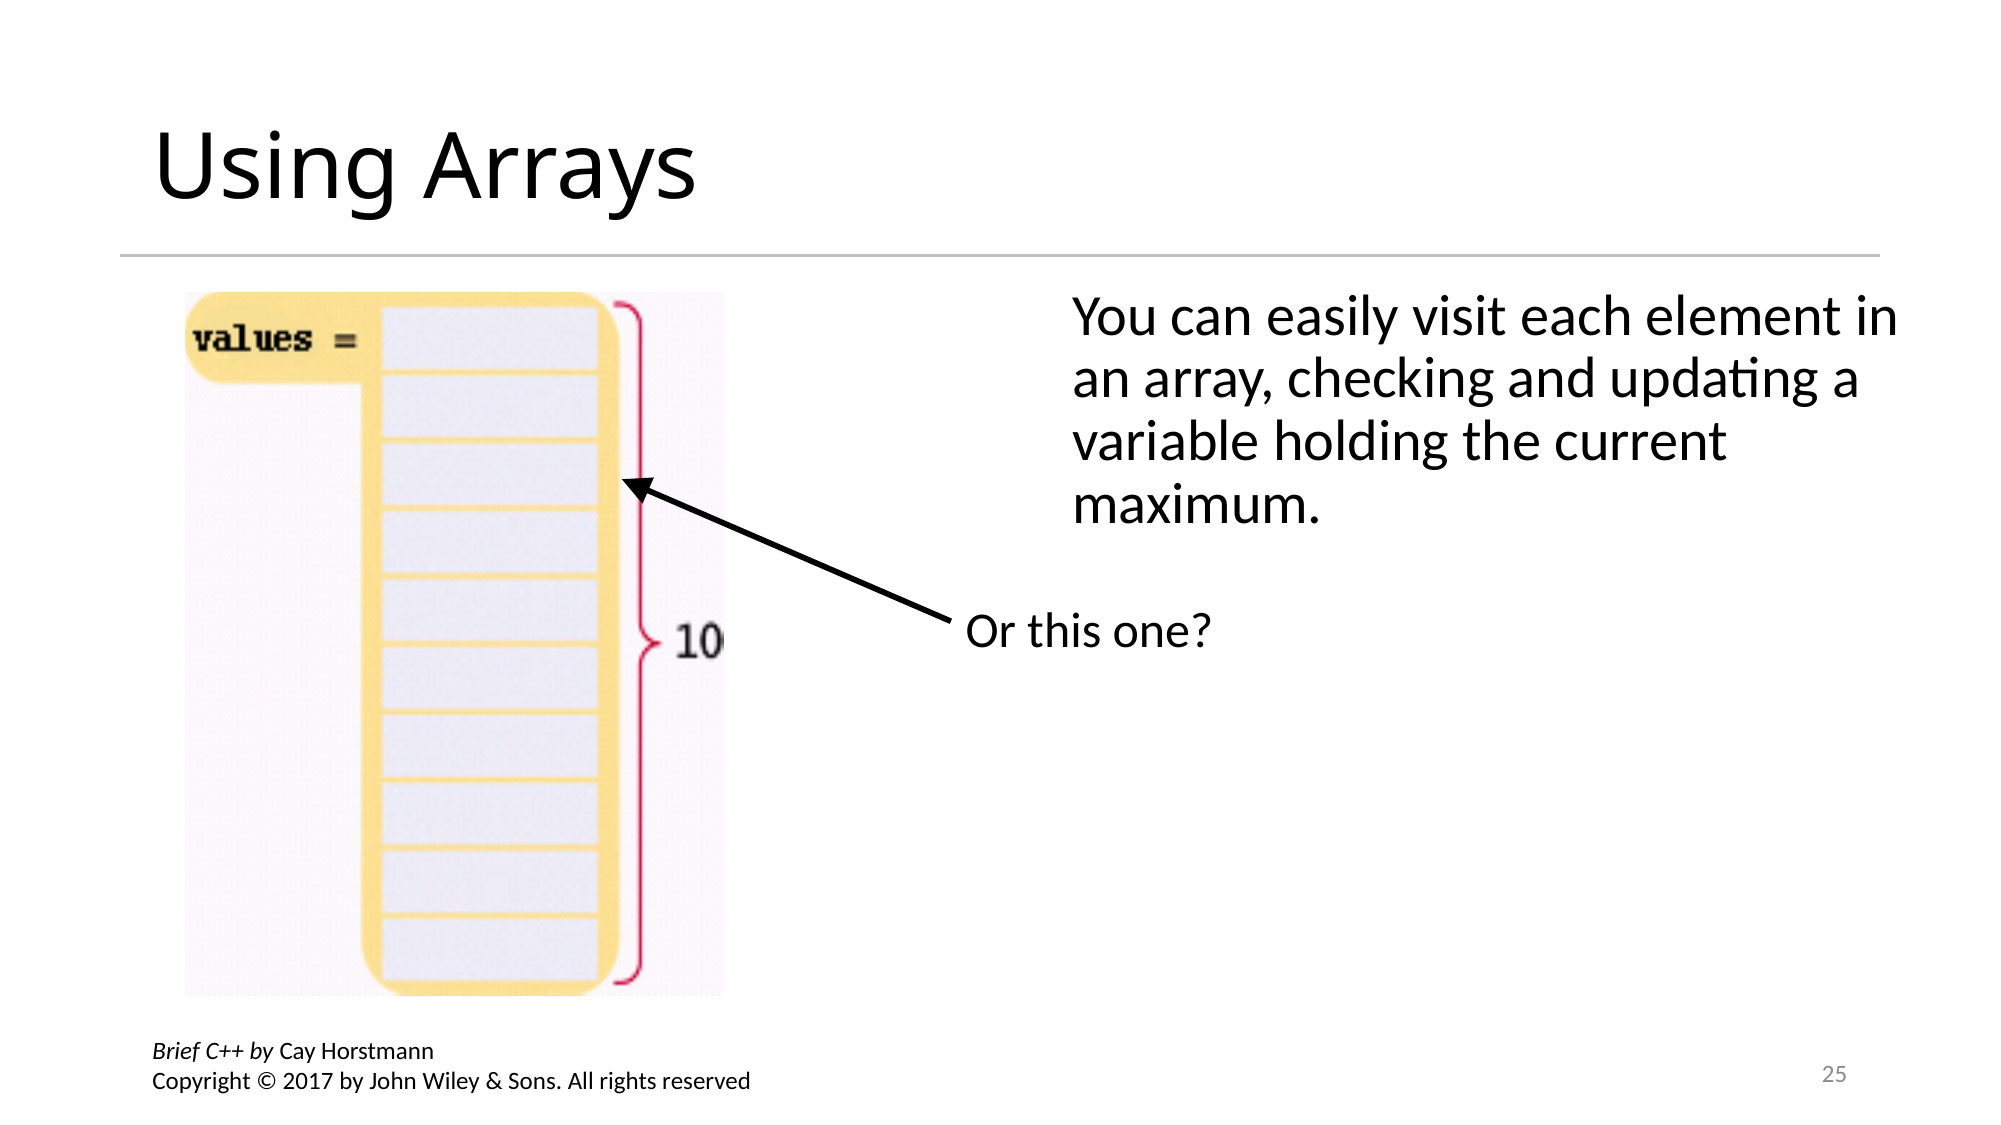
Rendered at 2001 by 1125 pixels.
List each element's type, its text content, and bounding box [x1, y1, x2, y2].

title Using Arrays [137, 59, 1863, 278]
text_box Brief C++ by Cay Horstmann Copyright © 2017 by John Wiley & Sons. All rights reserved [137, 1027, 1000, 1090]
text_box Or this one? [950, 589, 1602, 665]
text_box You can easily visit each element in an array, checking and updating a variable holding the current maximum. [1057, 277, 1960, 563]
slide_number 25 [1412, 1042, 1863, 1103]
picture [185, 292, 724, 996]
